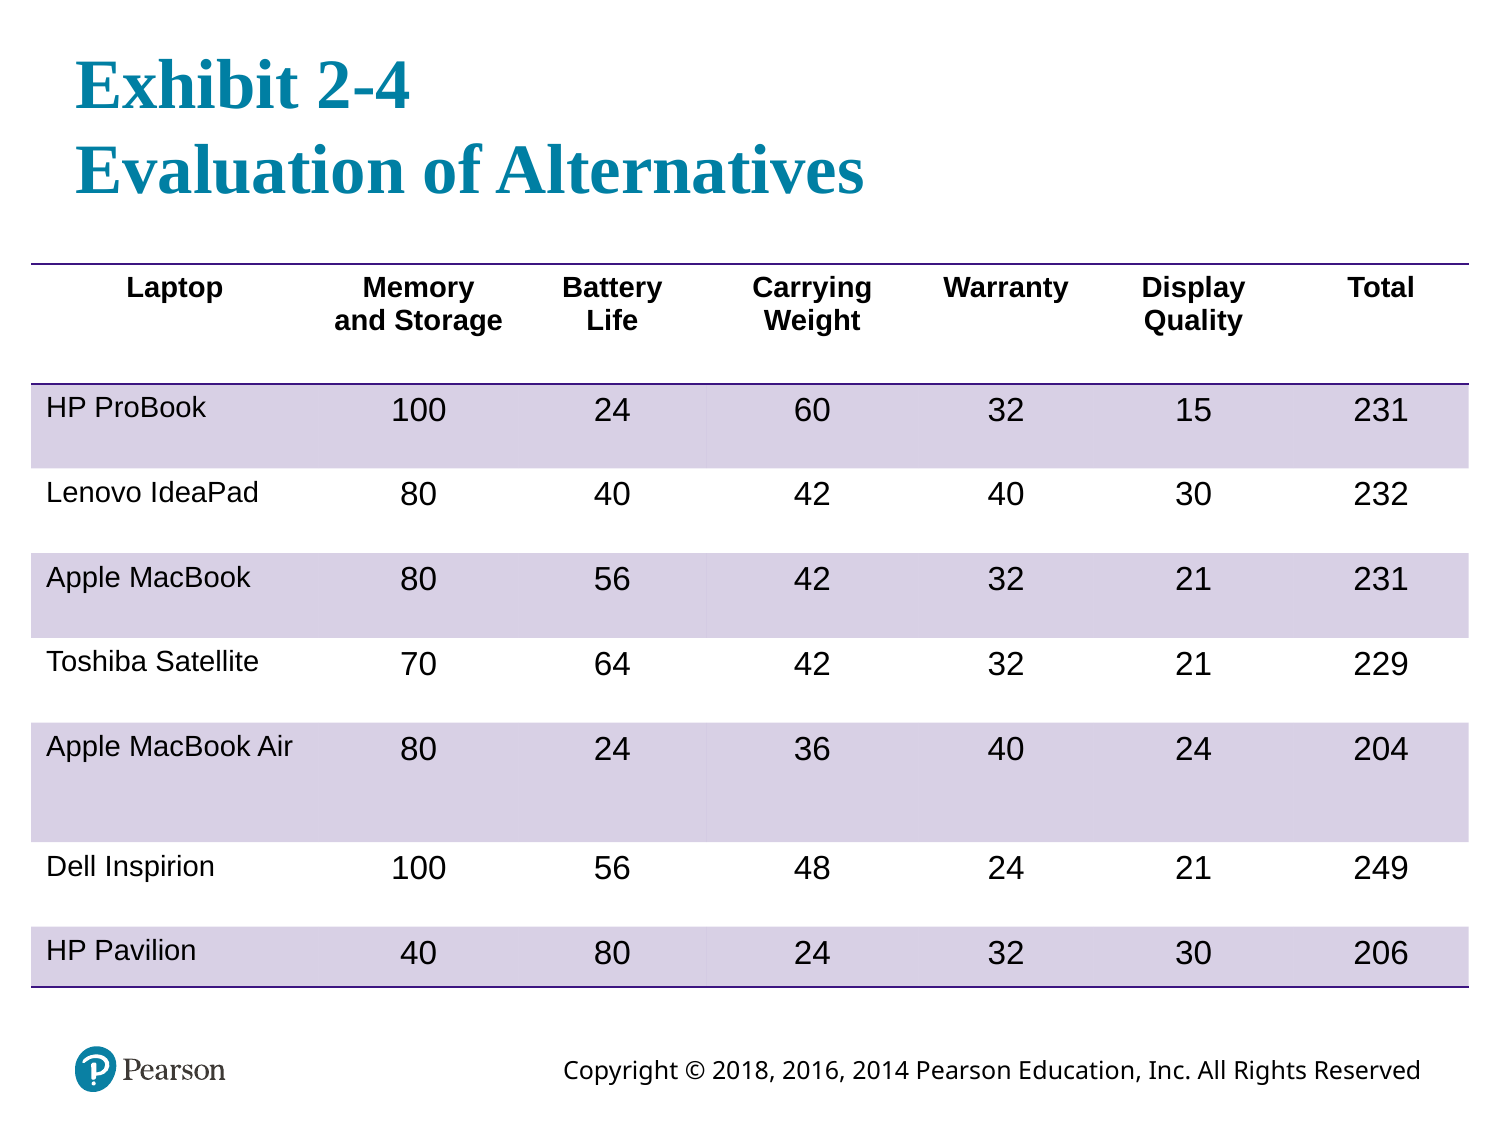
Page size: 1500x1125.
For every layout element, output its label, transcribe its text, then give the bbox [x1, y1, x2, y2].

table_cell 80 [319, 723, 519, 842]
table_cell 64 [519, 638, 706, 723]
table_cell Apple MacBook Air [31, 723, 319, 842]
table_cell 32 [919, 927, 1094, 986]
table_cell 24 [706, 927, 919, 986]
table_cell 70 [319, 638, 519, 723]
table_cell 40 [919, 723, 1094, 842]
table_cell 232 [1294, 468, 1469, 553]
table_header Battery Life [519, 265, 706, 383]
table_cell HP ProBook [31, 385, 319, 468]
table_cell 100 [319, 385, 519, 468]
table_cell 24 [519, 385, 706, 468]
table_cell 42 [706, 638, 919, 723]
table_cell 60 [706, 385, 919, 468]
table_cell 30 [1094, 927, 1294, 986]
table_cell 24 [919, 842, 1094, 927]
table_header Laptop [31, 265, 319, 383]
table_cell 249 [1294, 842, 1469, 927]
table_cell 21 [1094, 842, 1294, 927]
table_header Carrying Weight [706, 265, 919, 383]
table_cell 231 [1294, 553, 1469, 638]
table_cell 32 [919, 553, 1094, 638]
table_cell 21 [1094, 638, 1294, 723]
table_cell 24 [519, 723, 706, 842]
table_cell 80 [319, 553, 519, 638]
table_cell 206 [1294, 927, 1469, 986]
table_cell 30 [1094, 468, 1294, 553]
table_cell 24 [1094, 723, 1294, 842]
table_header Display Quality [1094, 265, 1294, 383]
table_cell Dell Inspirion [31, 842, 319, 927]
table_cell 32 [919, 638, 1094, 723]
table_cell Lenovo IdeaPad [31, 468, 319, 553]
table_cell Toshiba Satellite [31, 638, 319, 723]
table_cell 40 [519, 468, 706, 553]
table_cell 229 [1294, 638, 1469, 723]
table_cell 40 [319, 927, 519, 986]
table_cell 56 [519, 842, 706, 927]
table_cell 15 [1094, 385, 1294, 468]
table_cell 48 [706, 842, 919, 927]
table_cell 36 [706, 723, 919, 842]
title Exhibit 2-4 Evaluation of Alternatives [75, 37, 1425, 213]
table_cell Apple MacBook [31, 553, 319, 638]
table_header Total [1294, 265, 1469, 383]
table_cell HP Pavilion [31, 927, 319, 986]
table_header Warranty [919, 265, 1094, 383]
table_cell 21 [1094, 553, 1294, 638]
table_cell 231 [1294, 385, 1469, 468]
table_cell 204 [1294, 723, 1469, 842]
table_cell 42 [706, 468, 919, 553]
table_header Memory and Storage [319, 265, 519, 383]
table_cell 40 [919, 468, 1094, 553]
table_cell 56 [519, 553, 706, 638]
table_cell 32 [919, 385, 1094, 468]
table_cell 100 [319, 842, 519, 927]
table_cell 42 [706, 553, 919, 638]
table_cell 80 [319, 468, 519, 553]
table_cell 80 [519, 927, 706, 986]
